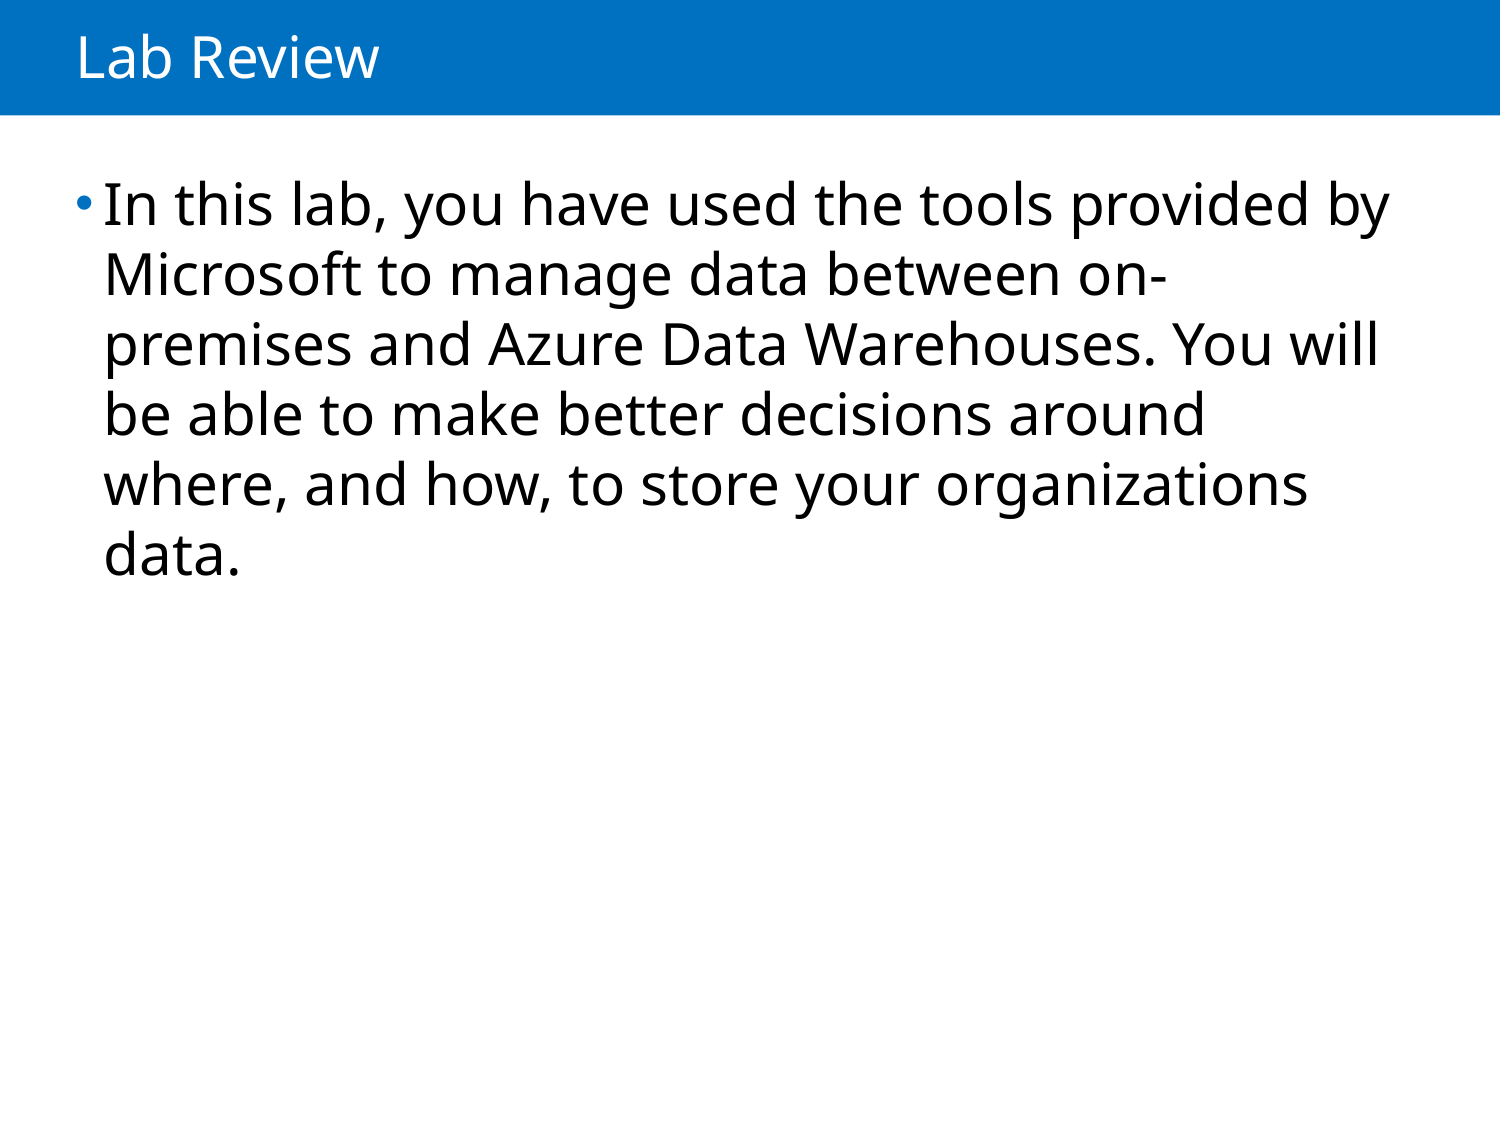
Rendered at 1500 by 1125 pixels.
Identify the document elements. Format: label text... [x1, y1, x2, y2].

title Lab Review [75, 0, 1351, 122]
list In this lab, you have used the tools provided by Microsoft to manage data between on-premises and Azure Data Warehouses. You will be able to make better decisions around where, and how, to store your organizations data. [74, 167, 1408, 1013]
